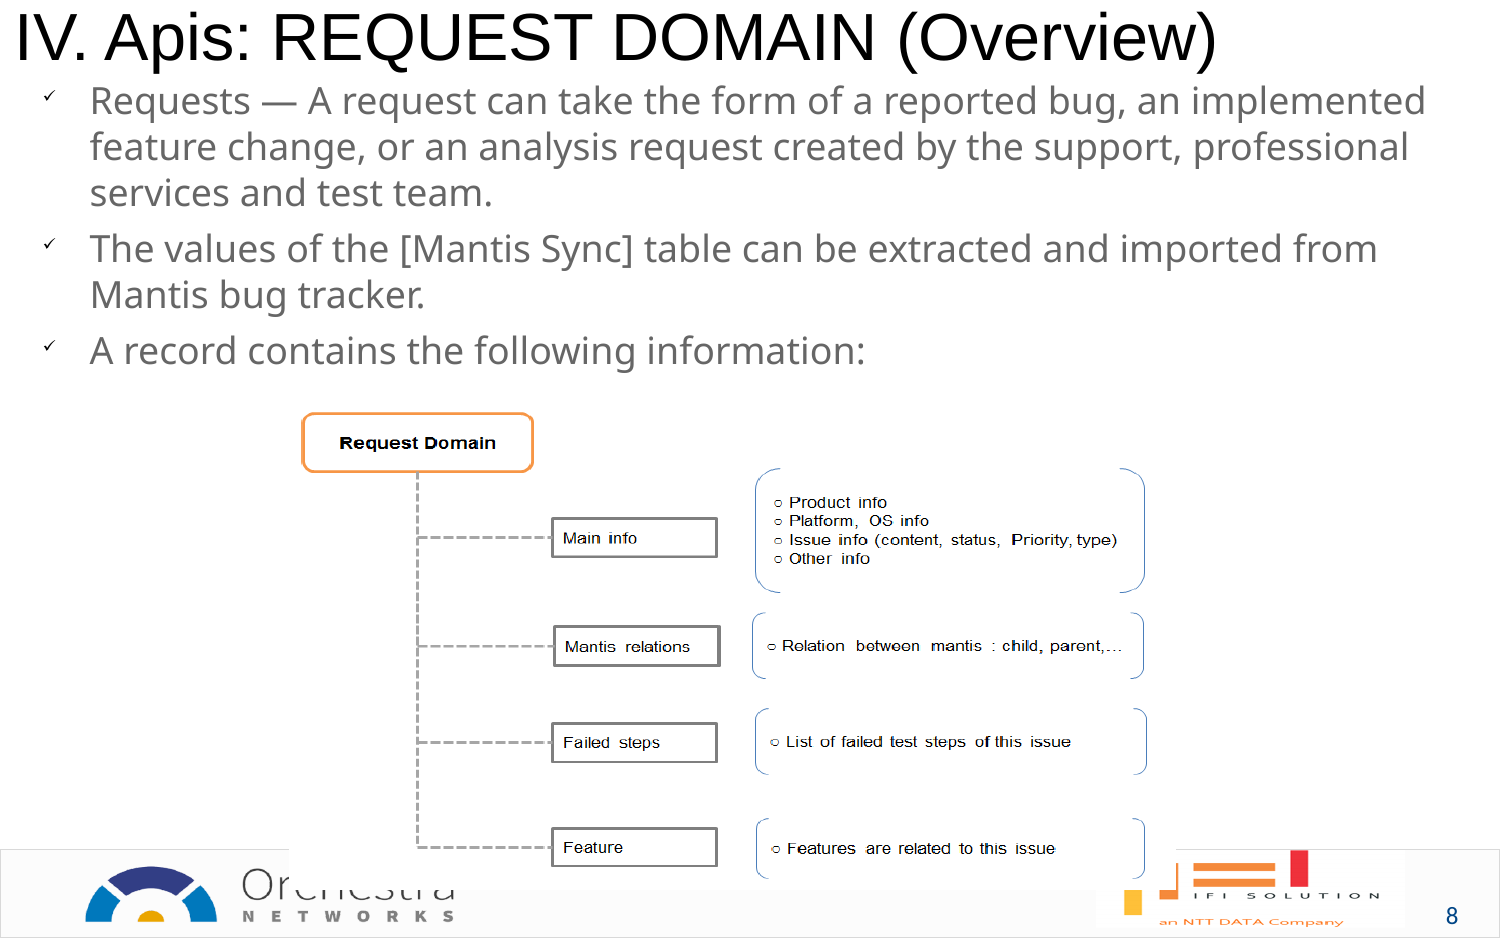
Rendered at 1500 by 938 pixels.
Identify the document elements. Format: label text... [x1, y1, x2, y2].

picture [289, 405, 1176, 890]
list Requests — A request can take the form of a reported bug, an implemented feature change, or an analysis request created by the support, professional services and test team. The values of the [Mantis Sync] table can be extracted and imported from Mantis bug tracker. A record contains the following information: [27, 68, 1500, 933]
title IV. Apis: REQUEST DOMAIN (Overview) [0, 0, 1389, 165]
